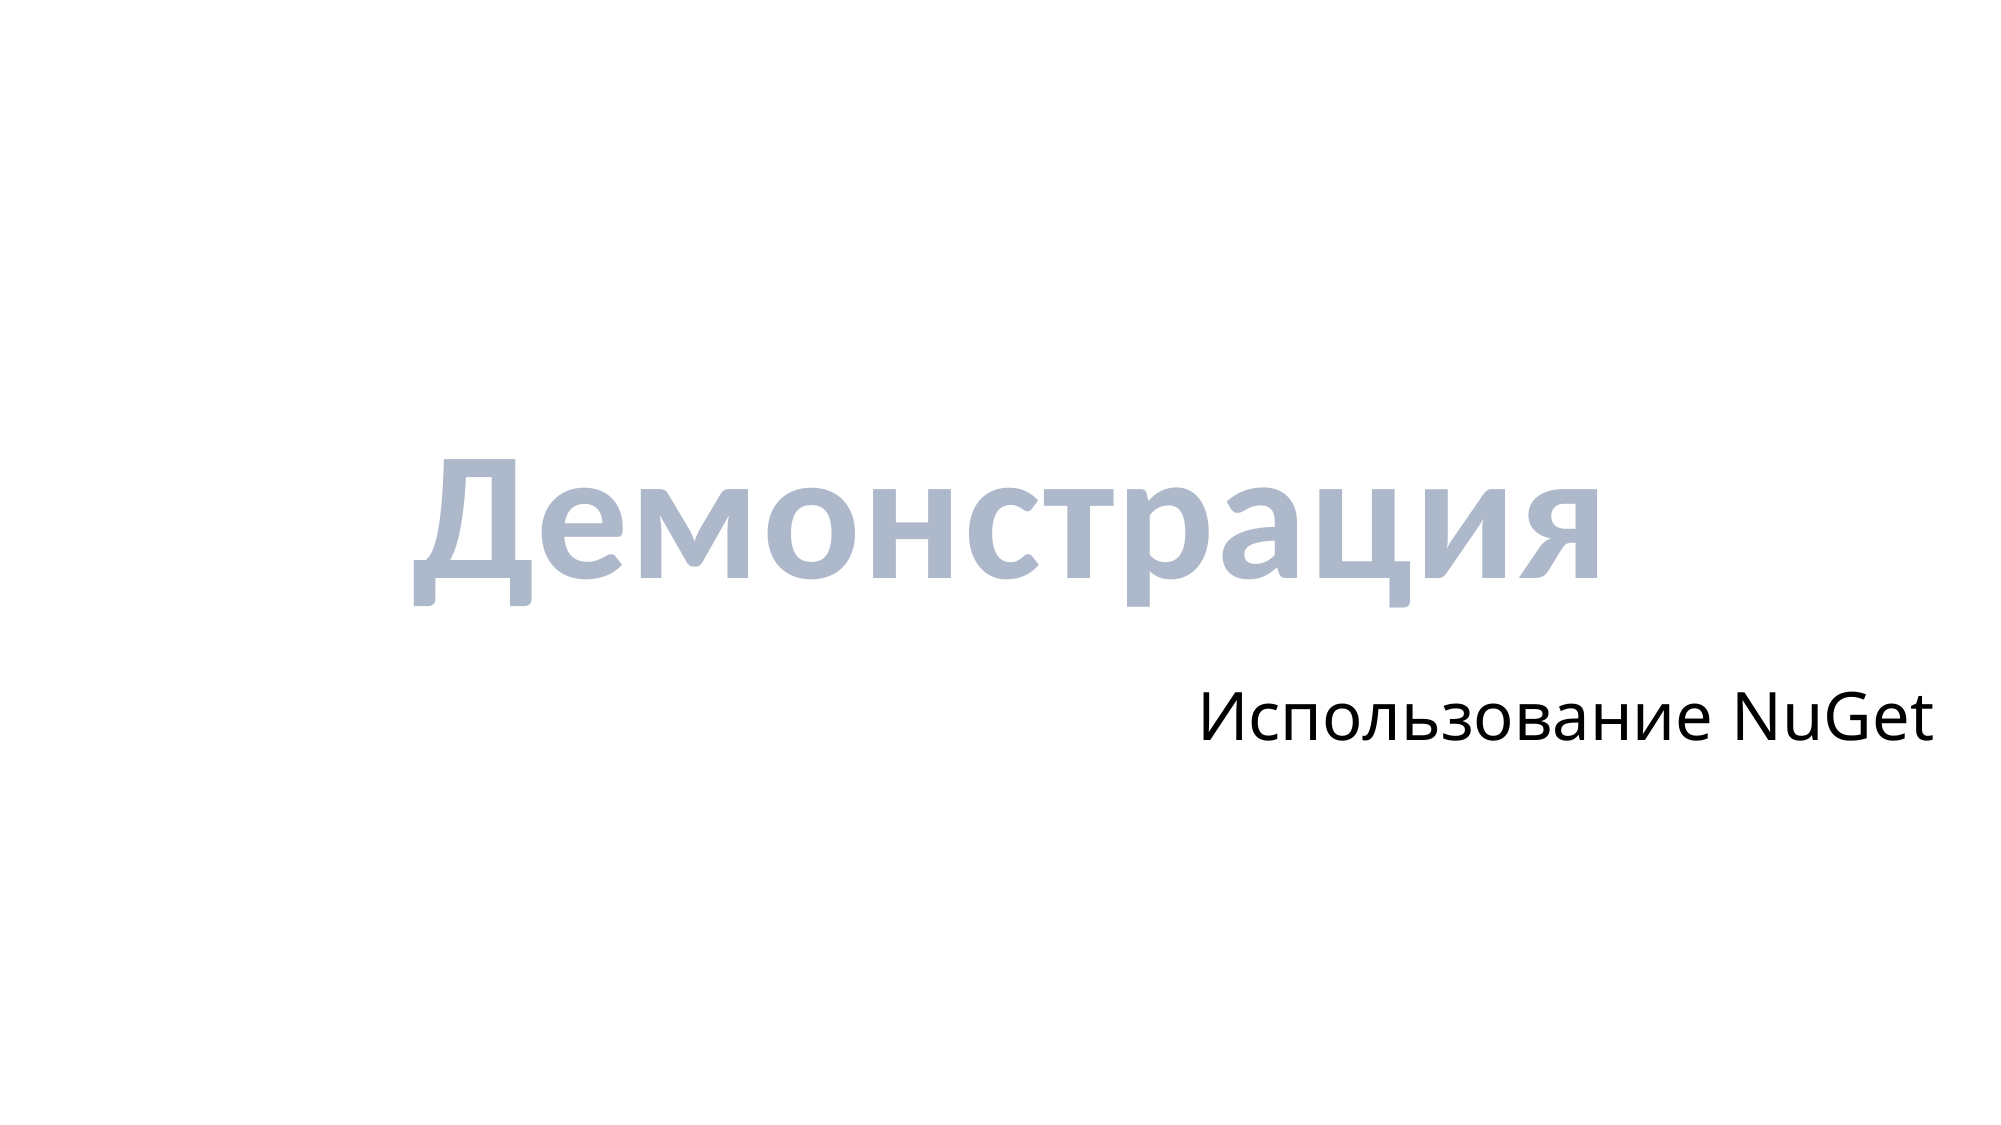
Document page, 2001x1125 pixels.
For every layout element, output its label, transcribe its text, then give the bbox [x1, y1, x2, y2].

title Использование NuGet [116, 675, 1950, 763]
